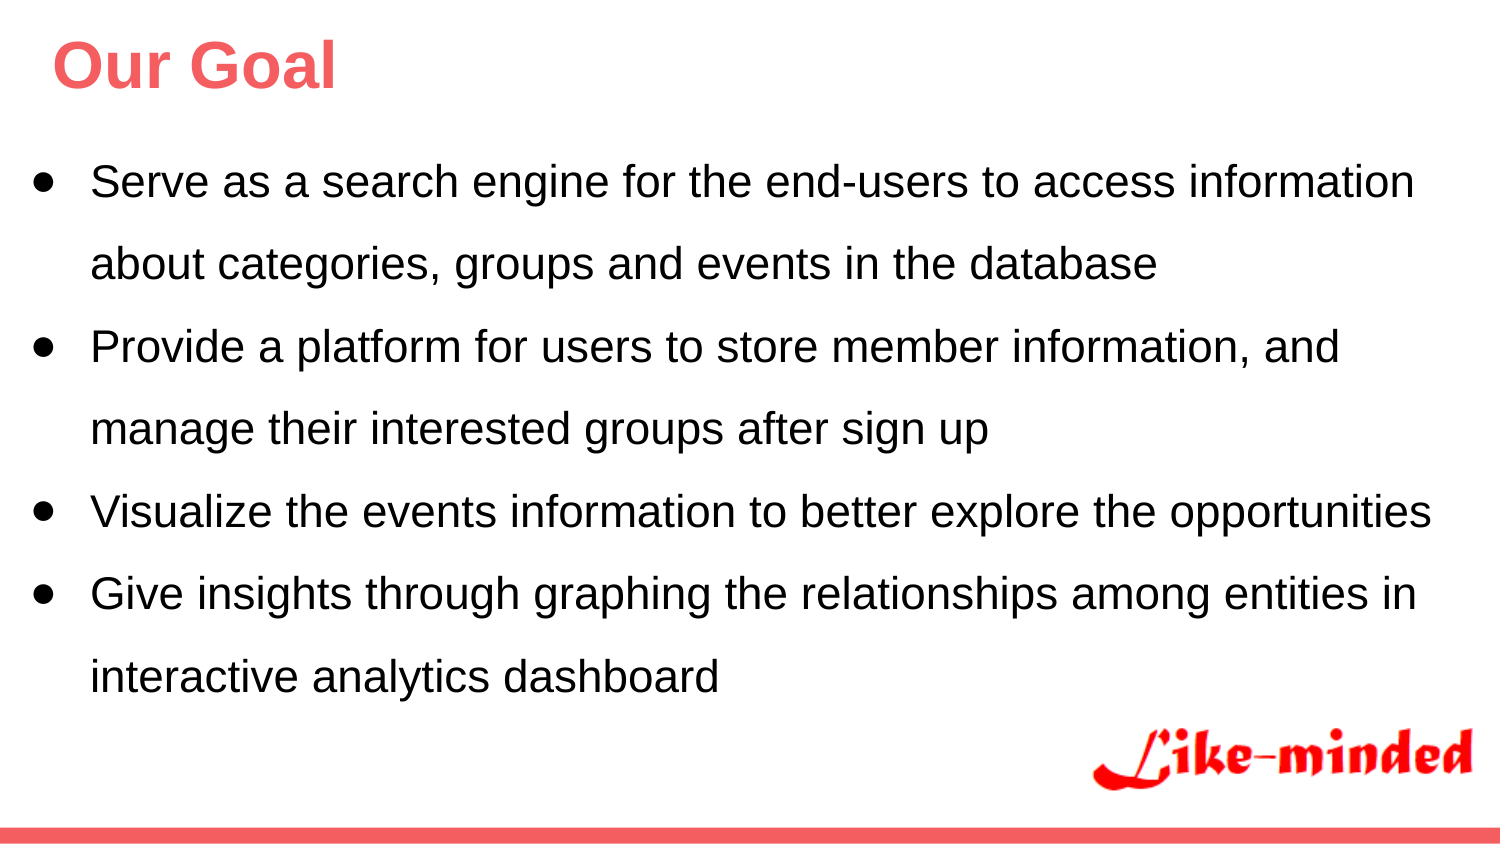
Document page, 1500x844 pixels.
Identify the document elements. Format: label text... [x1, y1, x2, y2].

text_box Serve as a search engine for the end-users to access information about categories, groups and events in the database Provide a platform for users to store member information, and manage their interested groups after sign up Visualize the events information to better explore the opportunities Give insights through graphing the relationships among entities in interactive analytics dashboard [0, 109, 1500, 602]
picture [1067, 677, 1500, 825]
title Our Goal [37, 6, 1436, 110]
